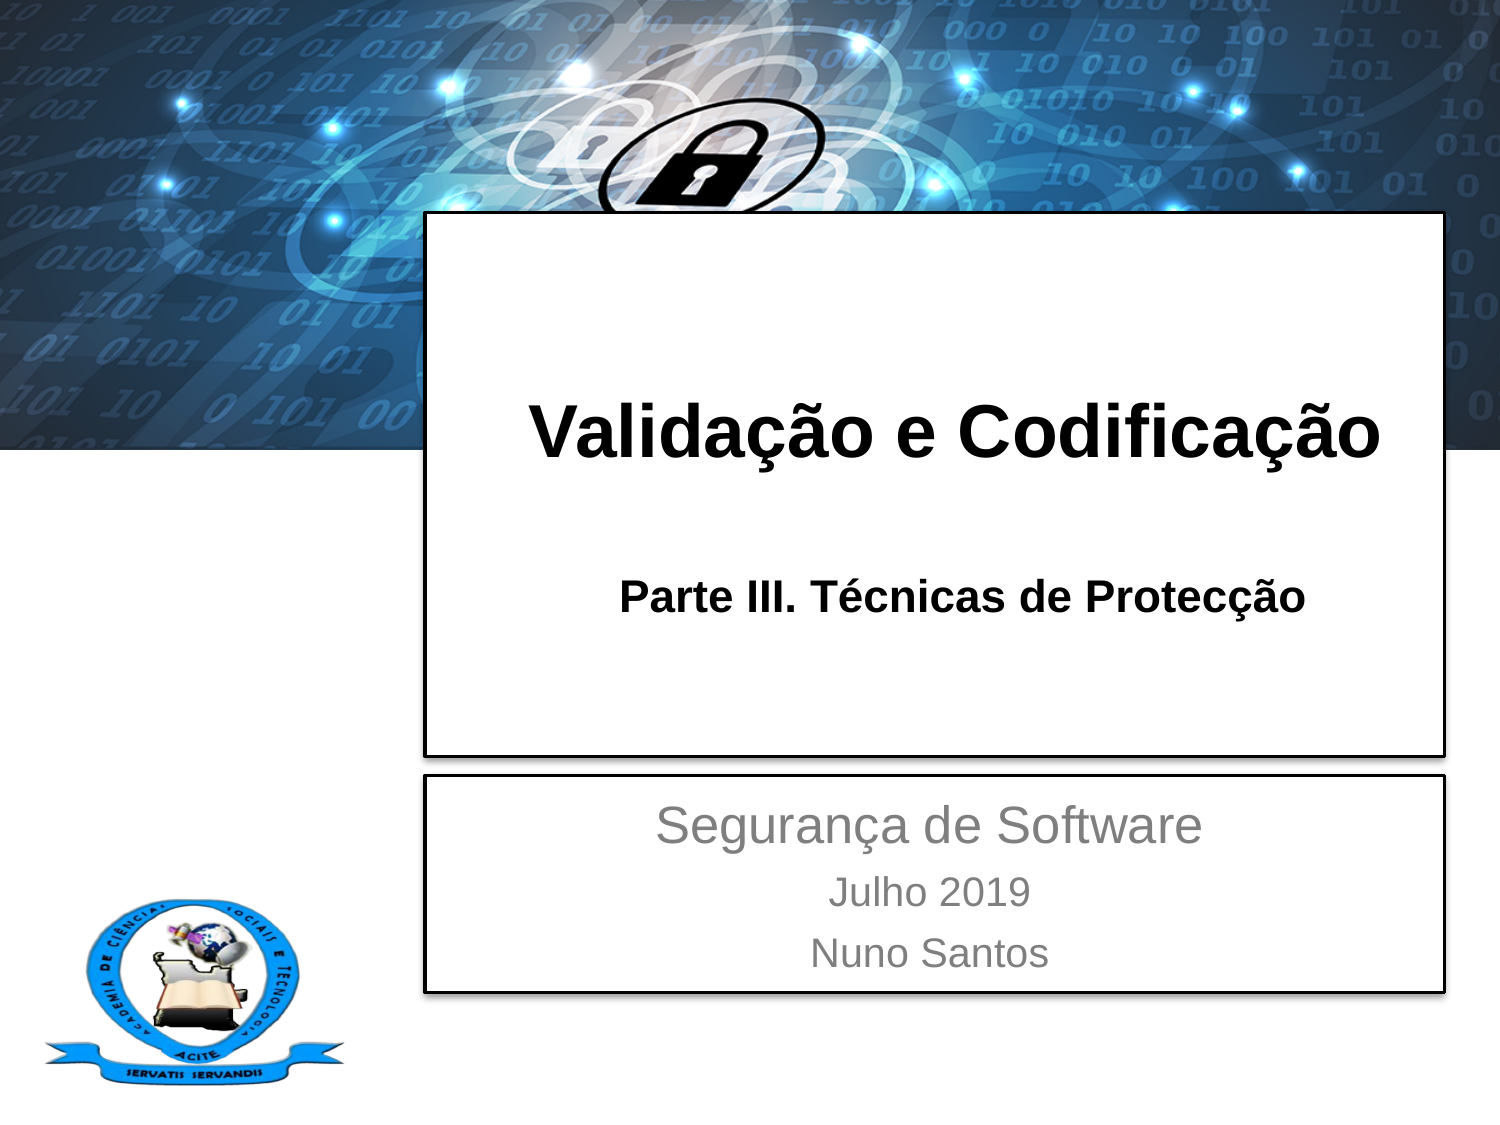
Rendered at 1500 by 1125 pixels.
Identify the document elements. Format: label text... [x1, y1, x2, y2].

subtitle Segurança de Software Julho 2019 Nuno Santos [487, 784, 1372, 985]
title Validação e Codificação Parte III. Técnicas de Protecção [487, 375, 1425, 697]
picture [0, 0, 1500, 450]
picture [40, 895, 350, 1090]
